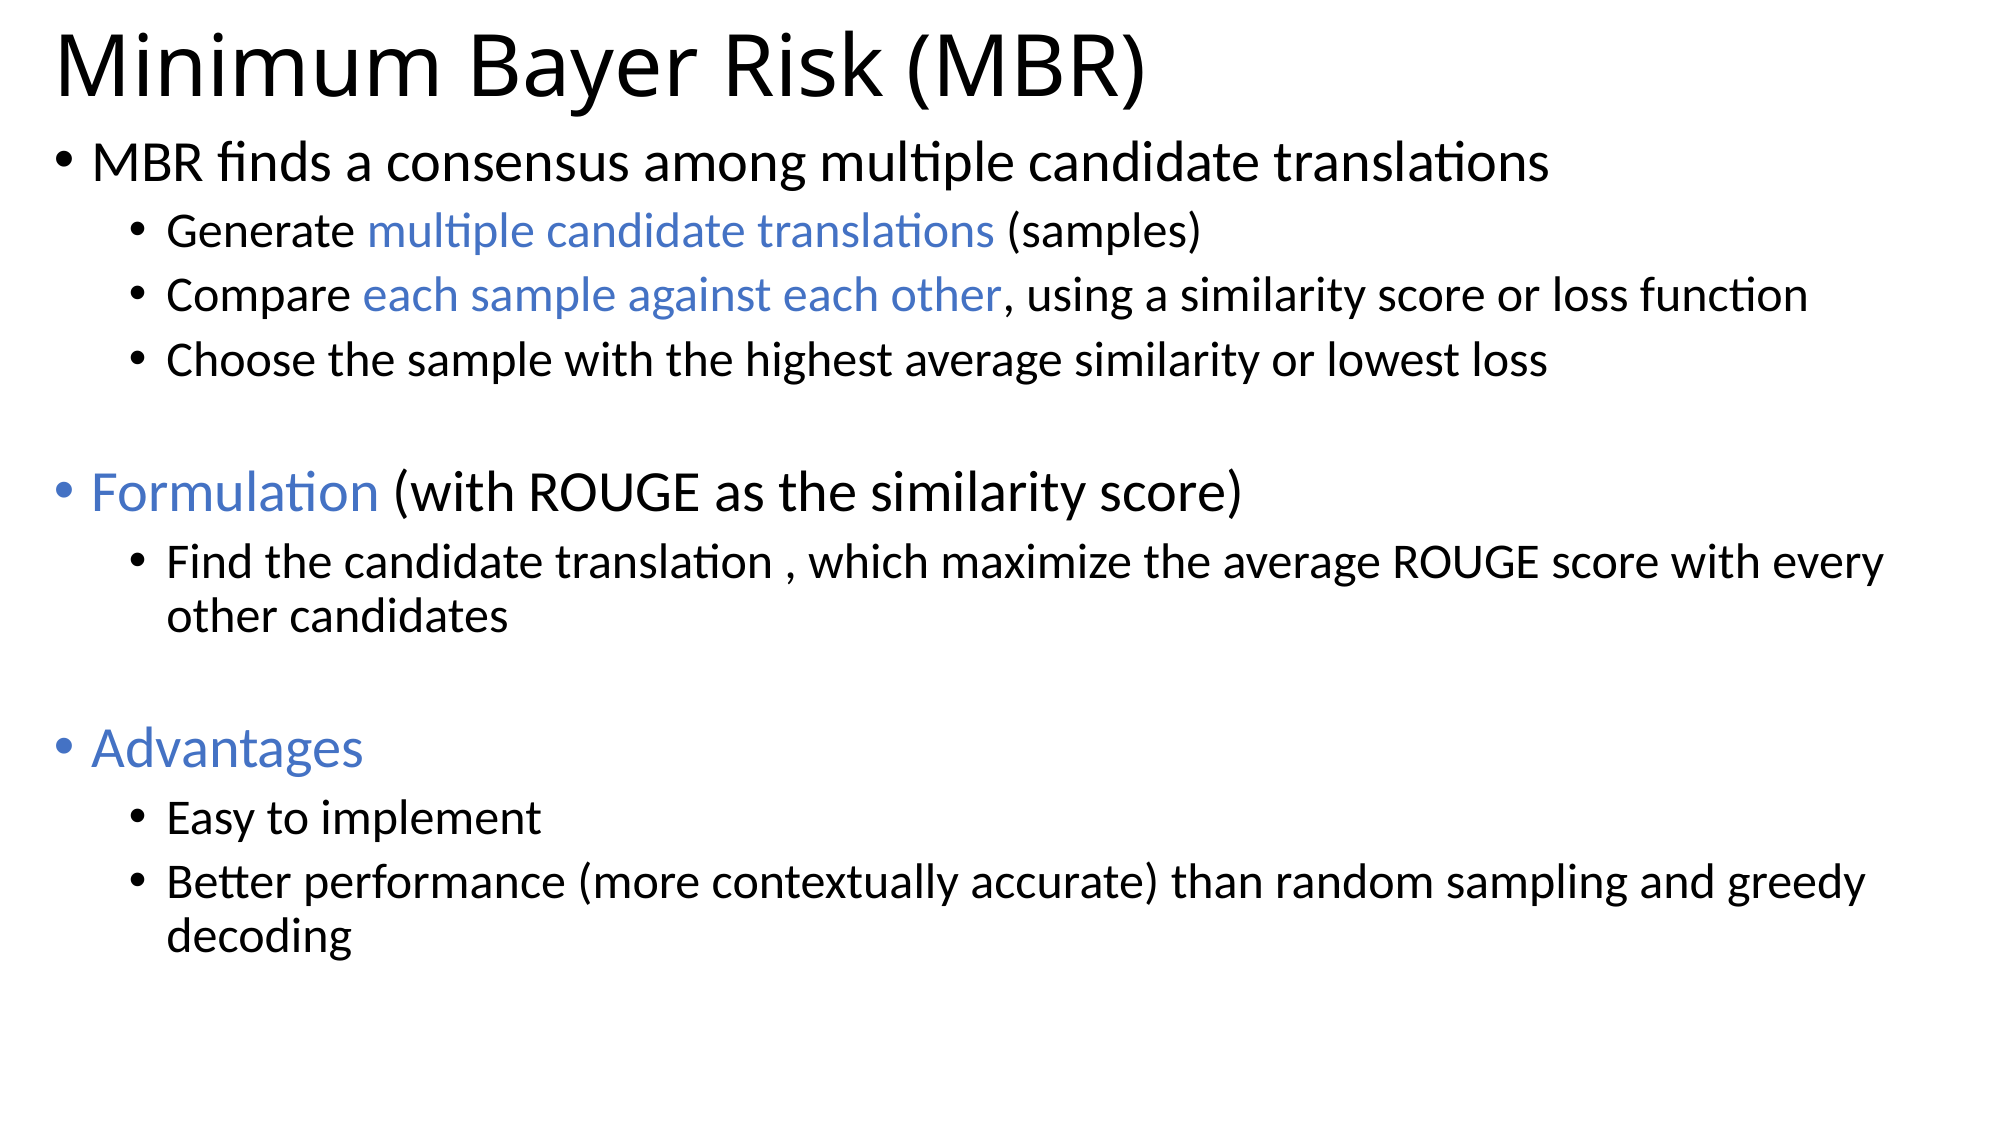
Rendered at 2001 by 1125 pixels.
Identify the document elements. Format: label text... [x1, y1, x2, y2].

title Minimum Bayer Risk (MBR) [39, 14, 1950, 124]
